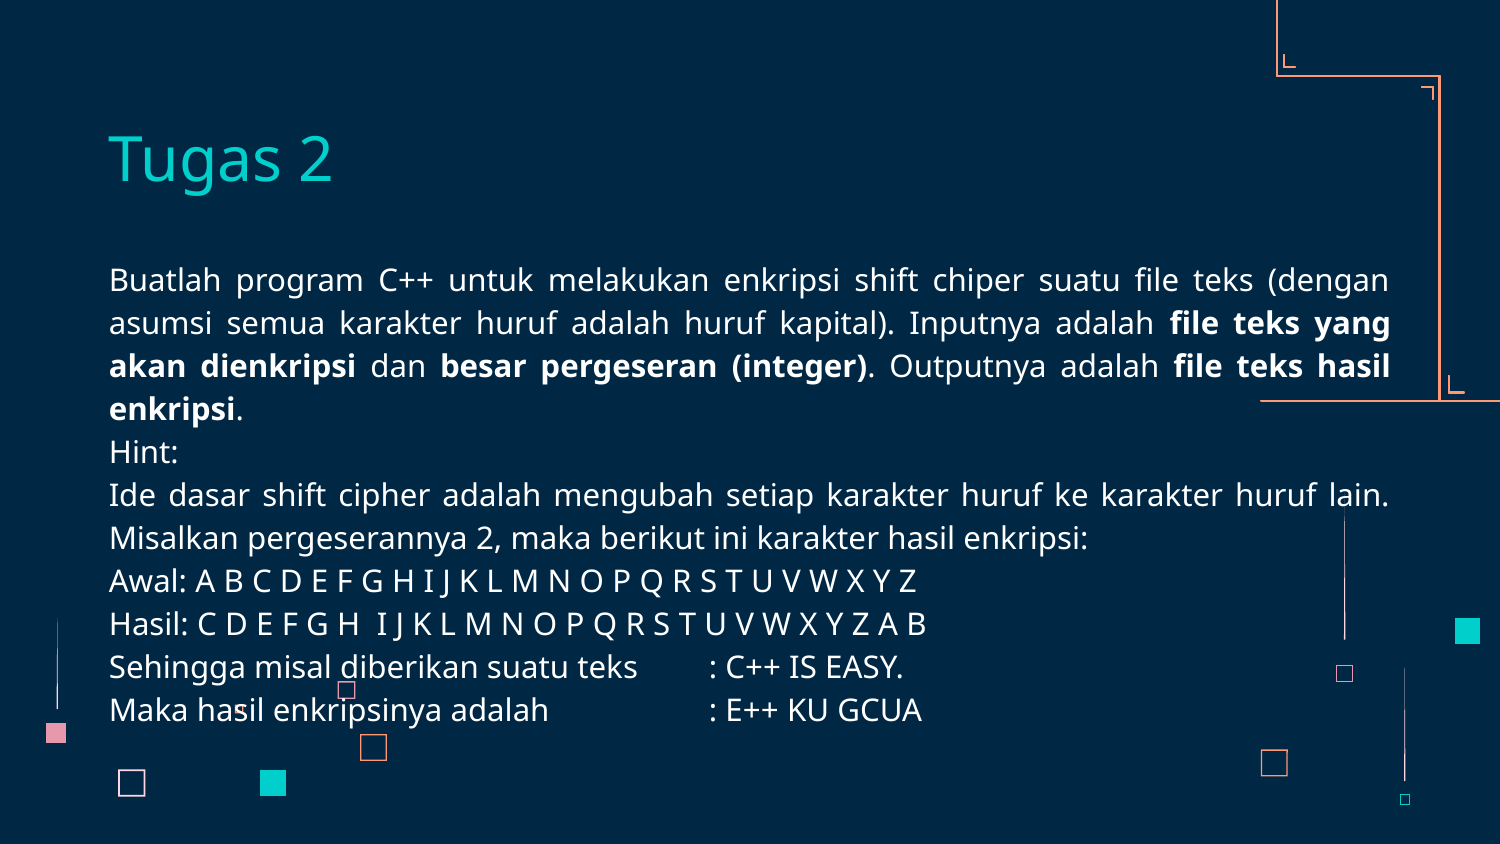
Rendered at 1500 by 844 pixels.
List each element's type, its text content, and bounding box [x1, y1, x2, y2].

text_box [1260, 0, 1500, 402]
list Buatlah program C++ untuk melakukan enkripsi shift chiper suatu file teks (dengan asumsi semua karakter huruf adalah huruf kapital). Inputnya adalah file teks yang akan dienkripsi dan besar pergeseran (integer). Outputnya adalah file teks hasil enkripsi. Hint: Ide dasar shift cipher adalah mengubah setiap karakter huruf ke karakter huruf lain. Misalkan pergeserannya 2, maka berikut ini karakter hasil enkripsi: Awal: A B C D E F G H I J K L M N O P Q R S T U V W X Y Z Hasil: C D E F G H I J K L M N O P Q R S T U V W X Y Z A B Sehingga misal diberikan suatu teks : C++ IS EASY. Maka hasil enkripsinya adalah : E++ KU GCUA [93, 239, 1407, 729]
title Tugas 2 [93, 114, 663, 209]
